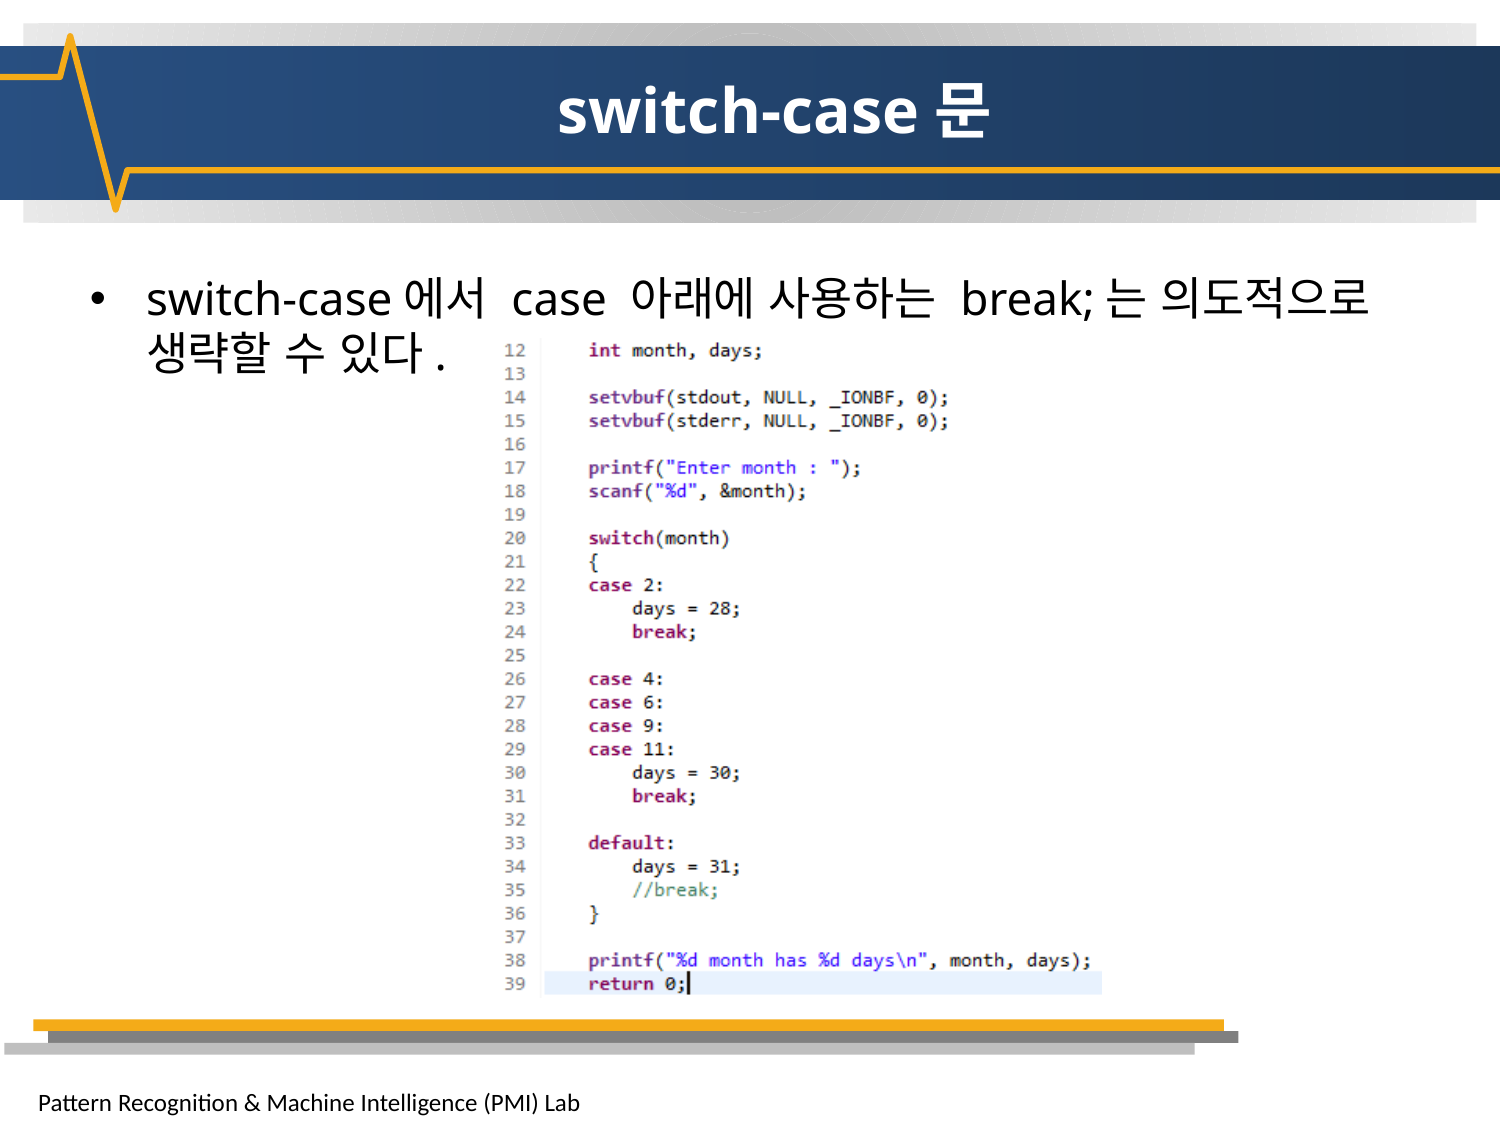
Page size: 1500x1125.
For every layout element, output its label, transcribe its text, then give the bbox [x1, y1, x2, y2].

title switch-case문 [119, 55, 1430, 162]
picture [501, 337, 1103, 998]
list switch-case에서 case 아래에 사용하는 break;는 의도적으로 생략할 수 있다. [75, 262, 1425, 985]
